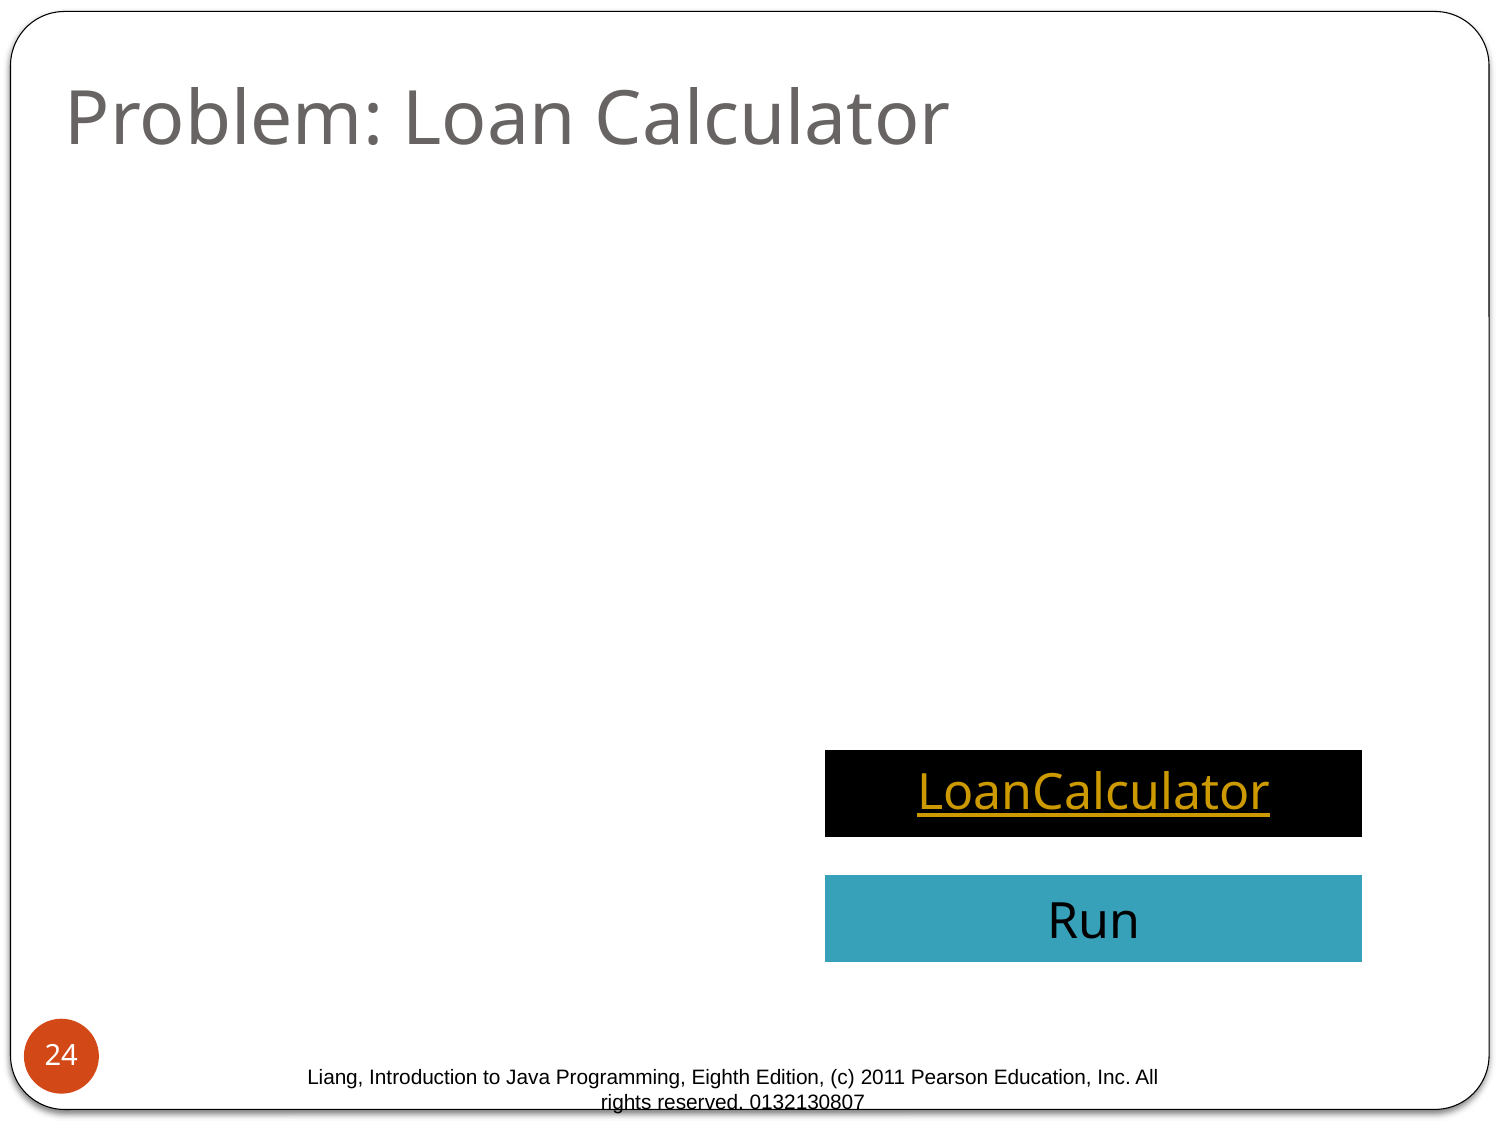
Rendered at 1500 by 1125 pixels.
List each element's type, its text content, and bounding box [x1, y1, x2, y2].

text_box LoanCalculator [824, 749, 1363, 838]
text_box Run [824, 874, 1363, 963]
title Problem: Loan Calculator [50, 62, 1475, 175]
slide_number 24 [23, 1018, 99, 1094]
